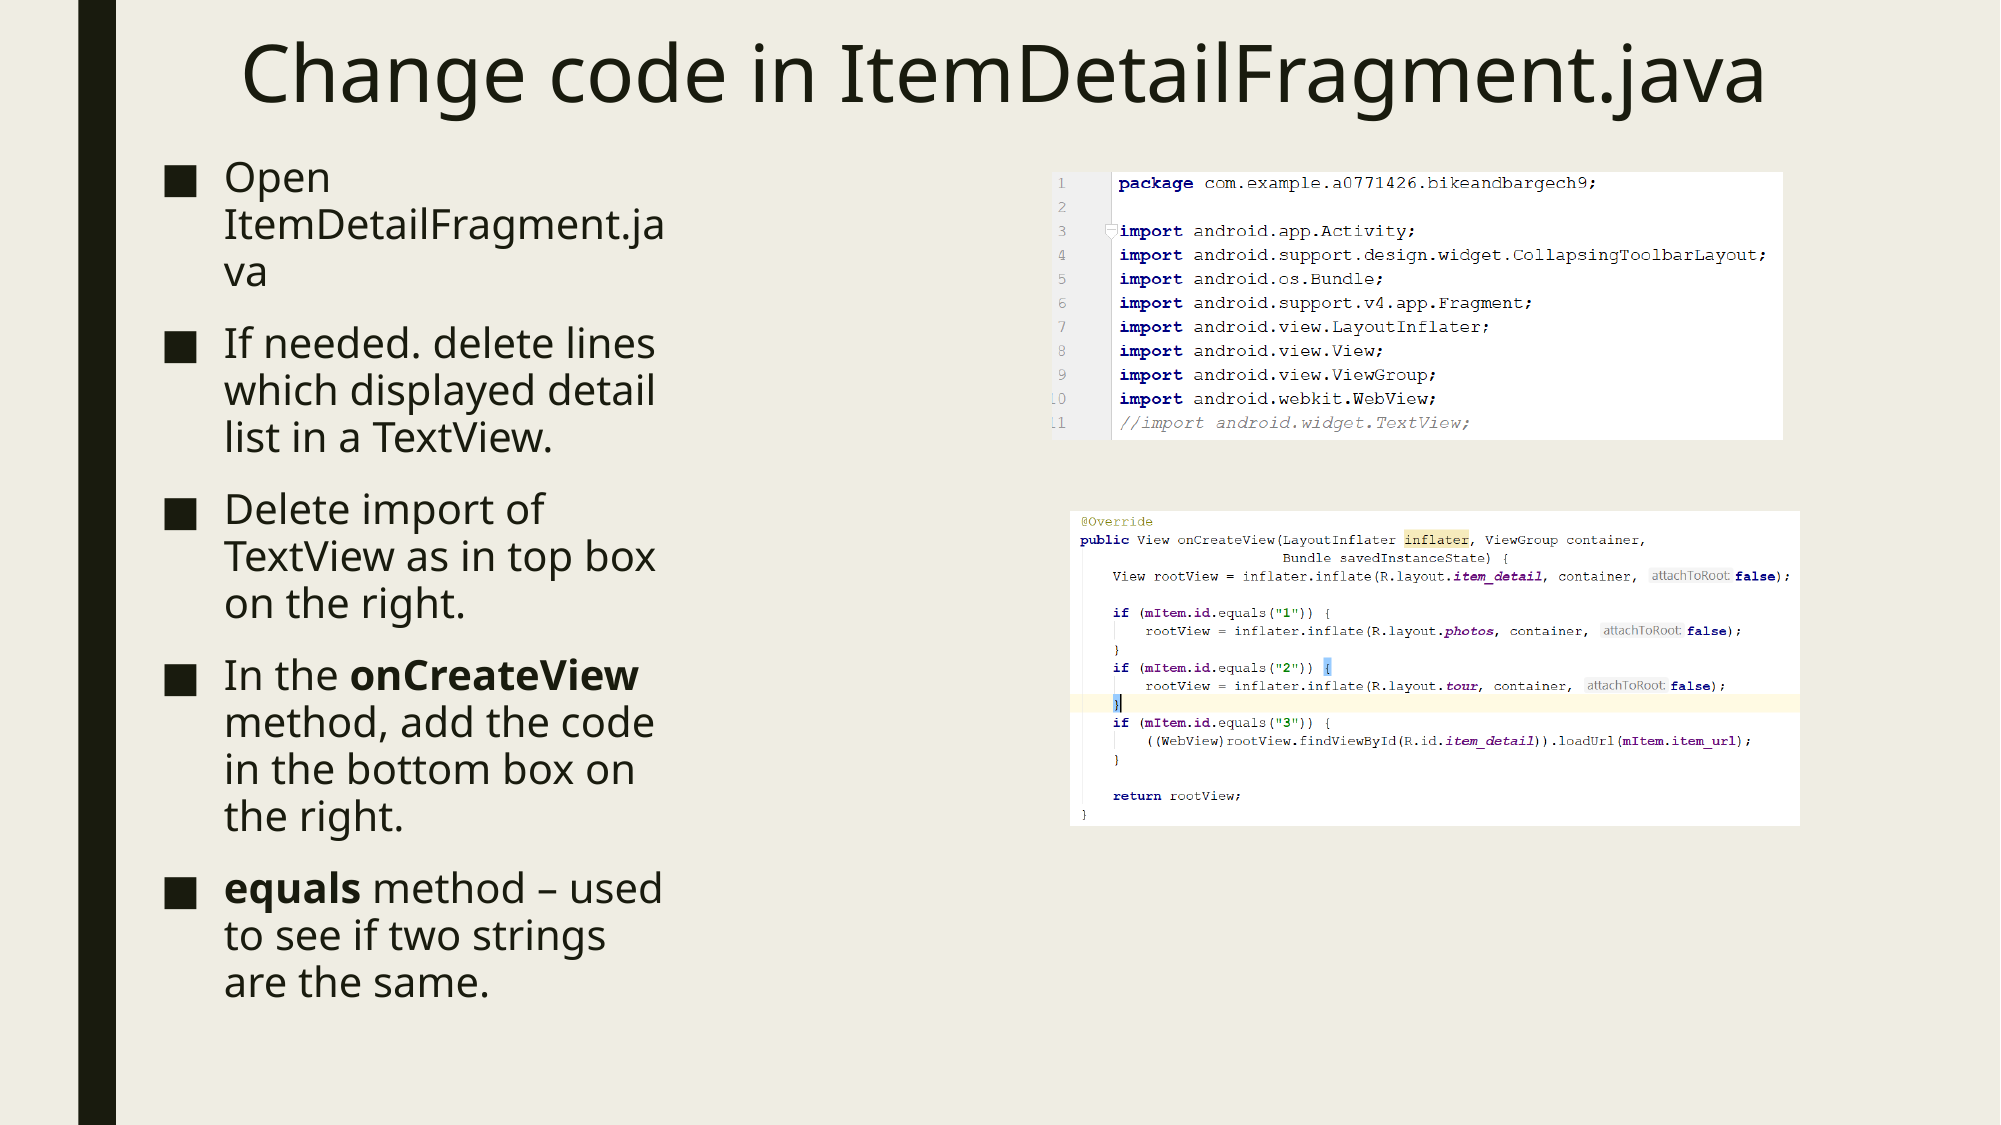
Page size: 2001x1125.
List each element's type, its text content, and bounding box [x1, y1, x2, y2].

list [1070, 511, 1800, 826]
picture [1052, 172, 1783, 440]
title Change code in ItemDetailFragment.java [225, 26, 1800, 148]
list Open ItemDetailFragment.java If needed. delete lines which displayed detail list in a TextView. Delete import of TextView as in top box on the right. In the onCreateView method, add the code in the bottom box on the right. equals method – used to see if two strings are the same. [145, 147, 690, 954]
